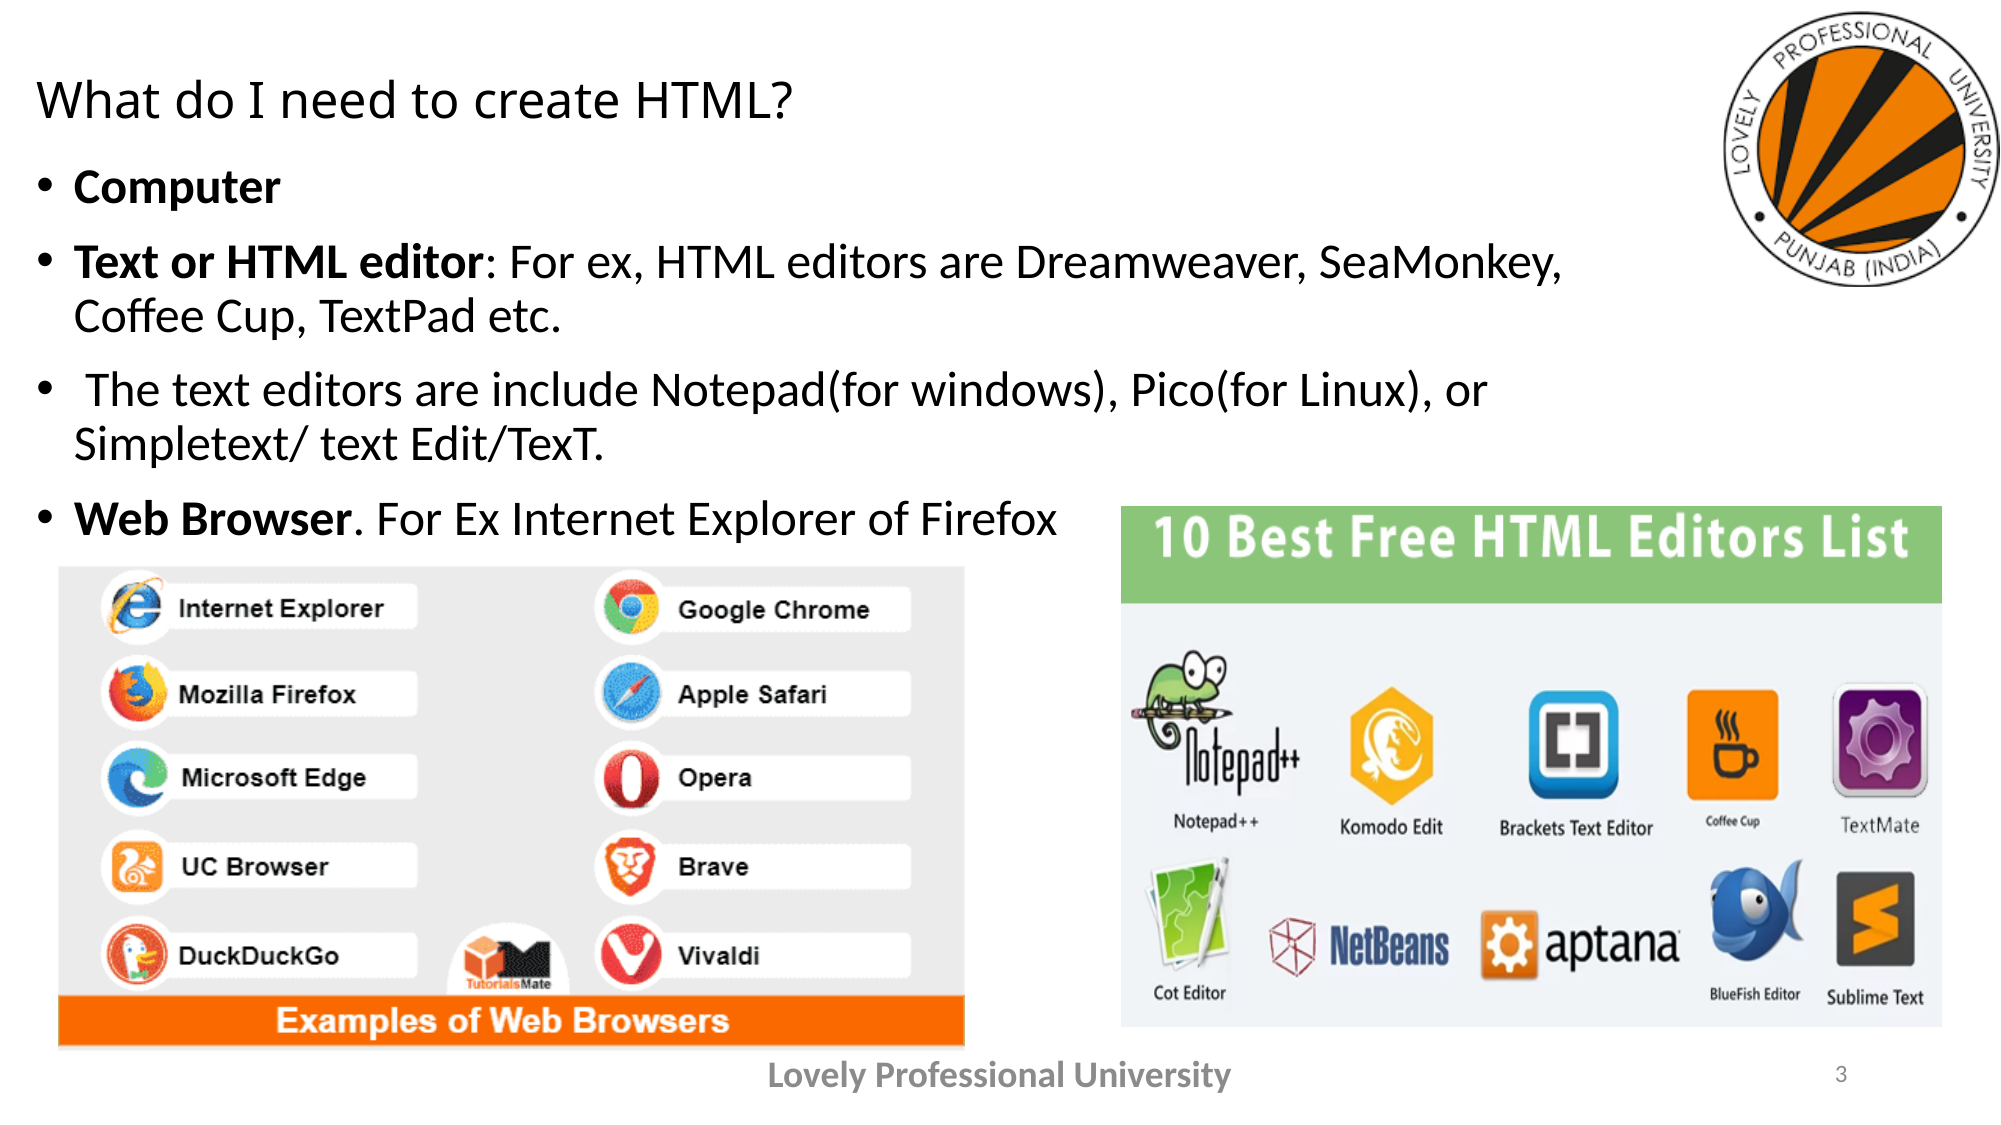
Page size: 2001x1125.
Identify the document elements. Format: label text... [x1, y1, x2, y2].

picture [58, 566, 965, 1051]
footer Lovely Professional University [662, 1042, 1338, 1103]
title What do I need to create HTML? [21, 67, 1484, 152]
slide_number 3 [1412, 1042, 1863, 1103]
picture [1121, 506, 1942, 1028]
picture [1723, 1, 2000, 287]
list Computer Text or HTML editor: For ex, HTML editors are Dreamweaver, SeaMonkey, Coffee Cup, TextPad etc. The text editors are include Notepad(for windows), Pico(for Linux), or Simpletext/ text Edit/TexT. Web Browser. For Ex Internet Explorer of Firefox [21, 152, 1699, 888]
